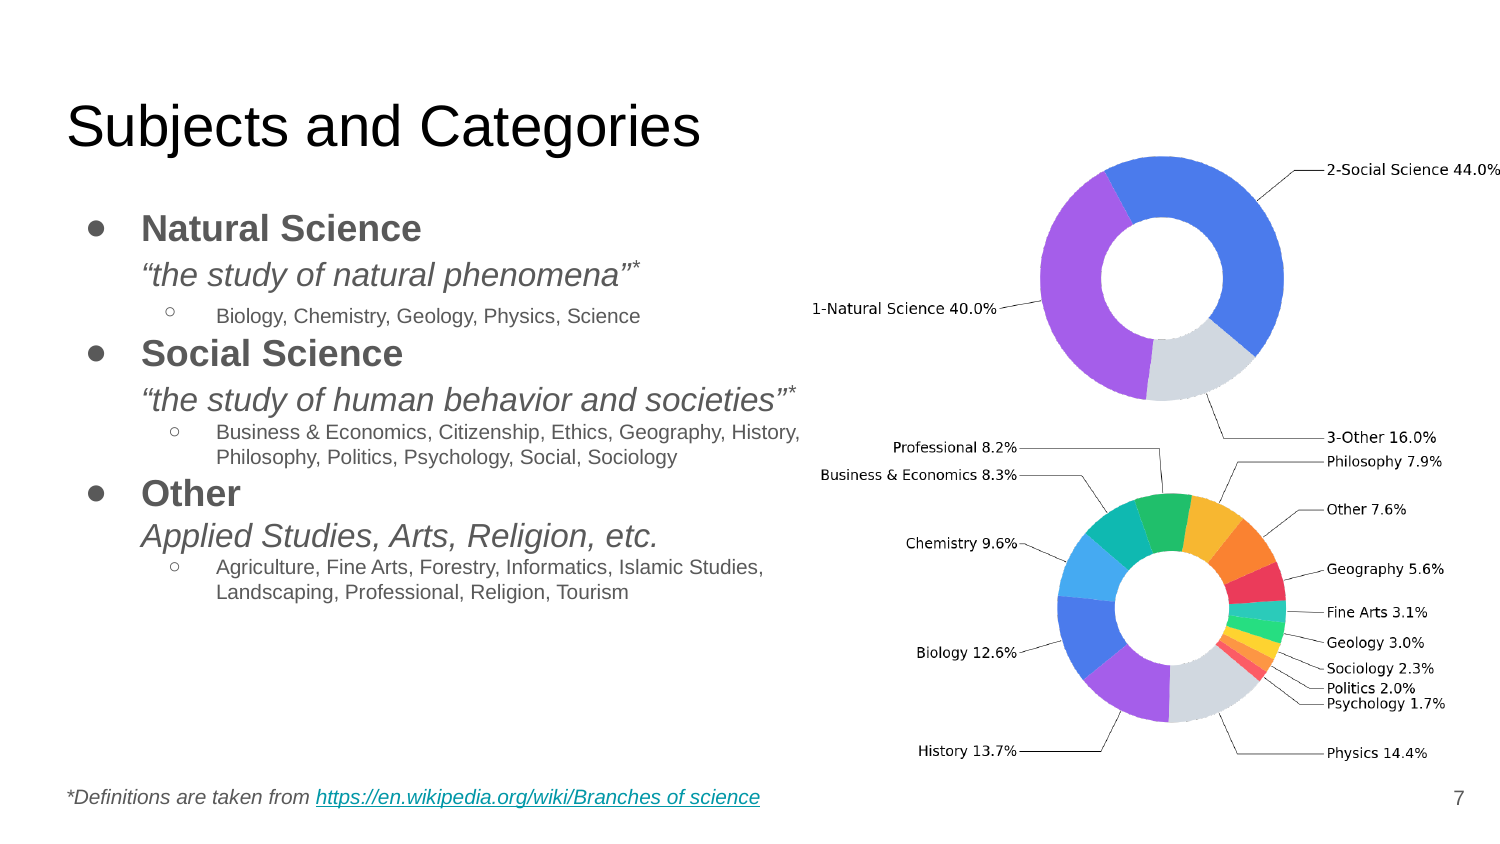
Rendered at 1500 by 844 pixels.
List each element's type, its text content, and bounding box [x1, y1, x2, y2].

list Natural Science “the study of natural phenomena”* Biology, Chemistry, Geology, Physics, Science Social Science “the study of human behavior and societies”* Business & Economics, Citizenship, Ethics, Geography, History, Philosophy, Politics, Psychology, Social, Sociology Other Applied Studies, Arts, Religion, etc. Agriculture, Fine Arts, Forestry, Informatics, Islamic Studies, Landscaping, Professional, Religion, Tourism [51, 189, 811, 750]
title Subjects and Categories [51, 72, 1449, 167]
slide_number 7 [1389, 764, 1480, 830]
picture [807, 121, 1500, 766]
text_box *Definitions are taken from https://en.wikipedia.org/wiki/Branches of science [51, 764, 1189, 818]
